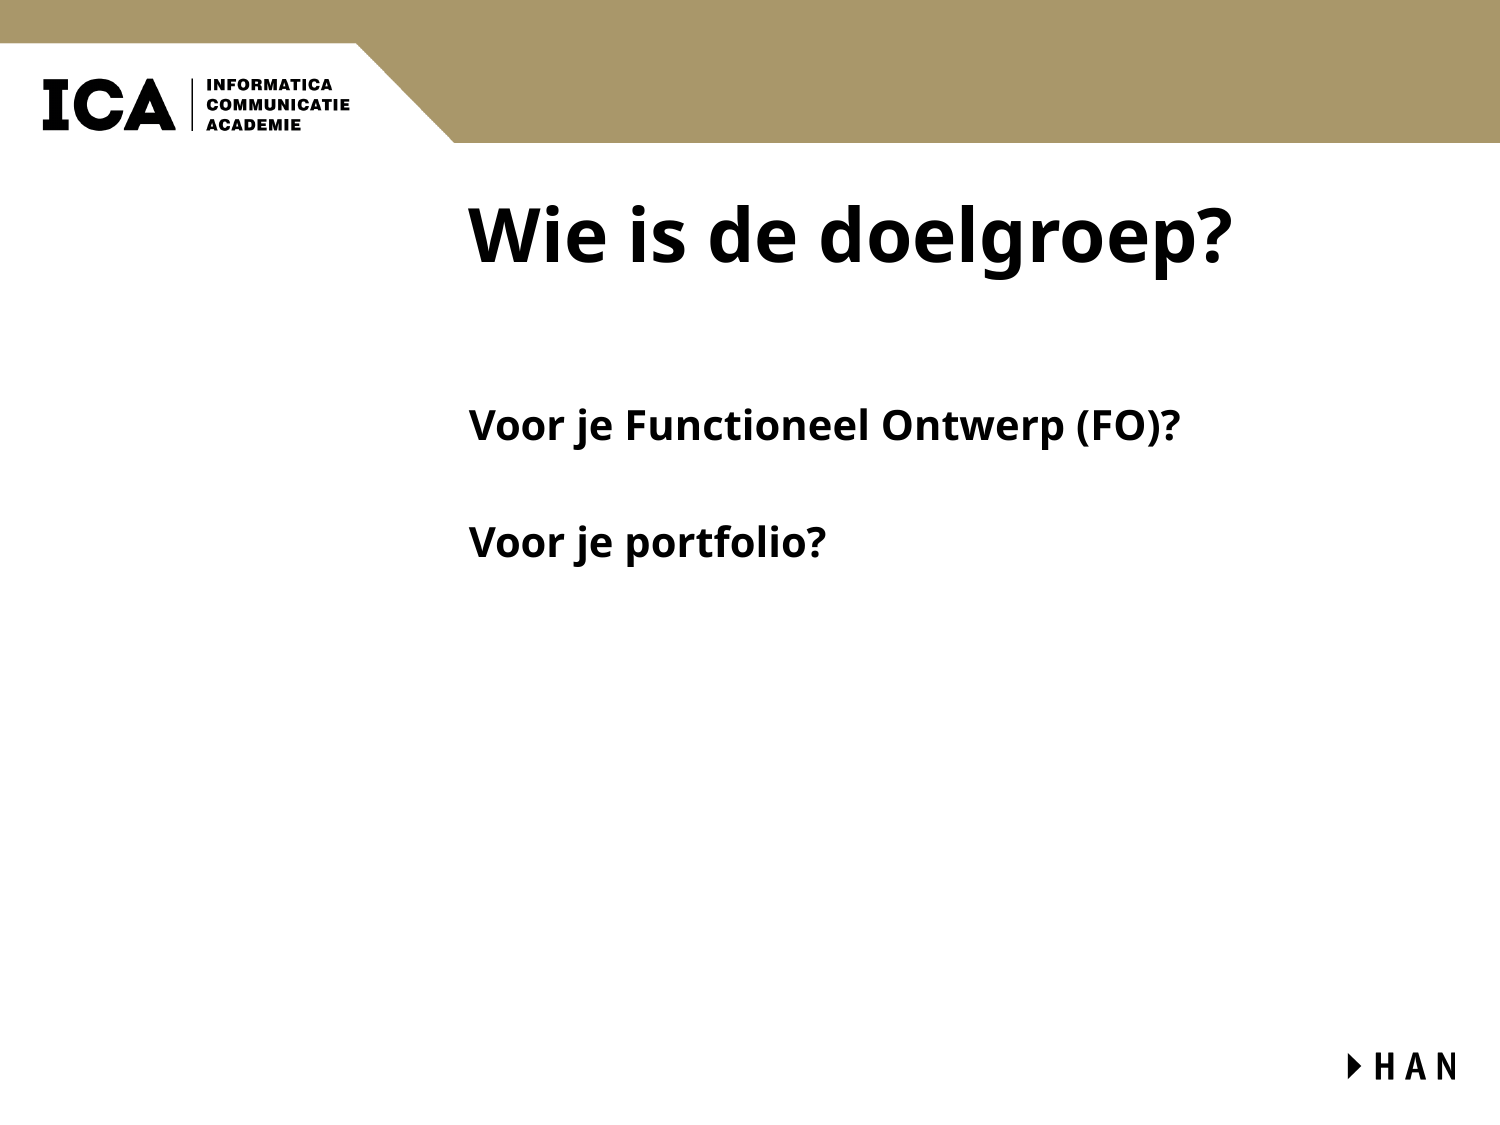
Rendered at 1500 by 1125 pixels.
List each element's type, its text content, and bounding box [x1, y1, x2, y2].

list Voor je Functioneel Ontwerp (FO)? Voor je portfolio? [453, 391, 1455, 1040]
title Wie is de doelgroep? [453, 179, 1455, 287]
